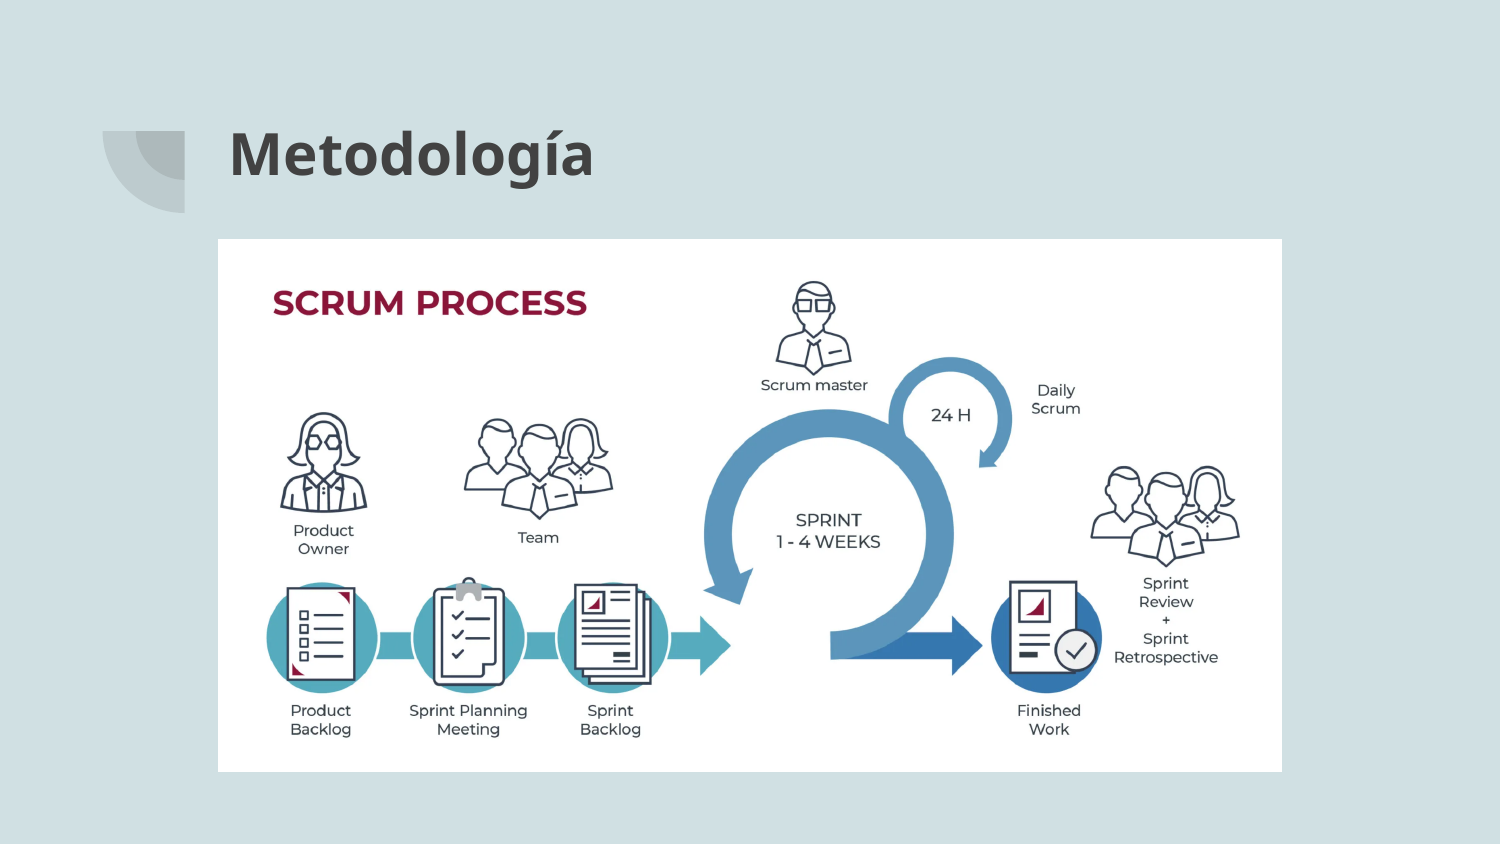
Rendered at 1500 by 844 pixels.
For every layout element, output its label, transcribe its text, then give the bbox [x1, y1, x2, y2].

title Metodología [213, 98, 1368, 263]
picture [218, 239, 1282, 772]
